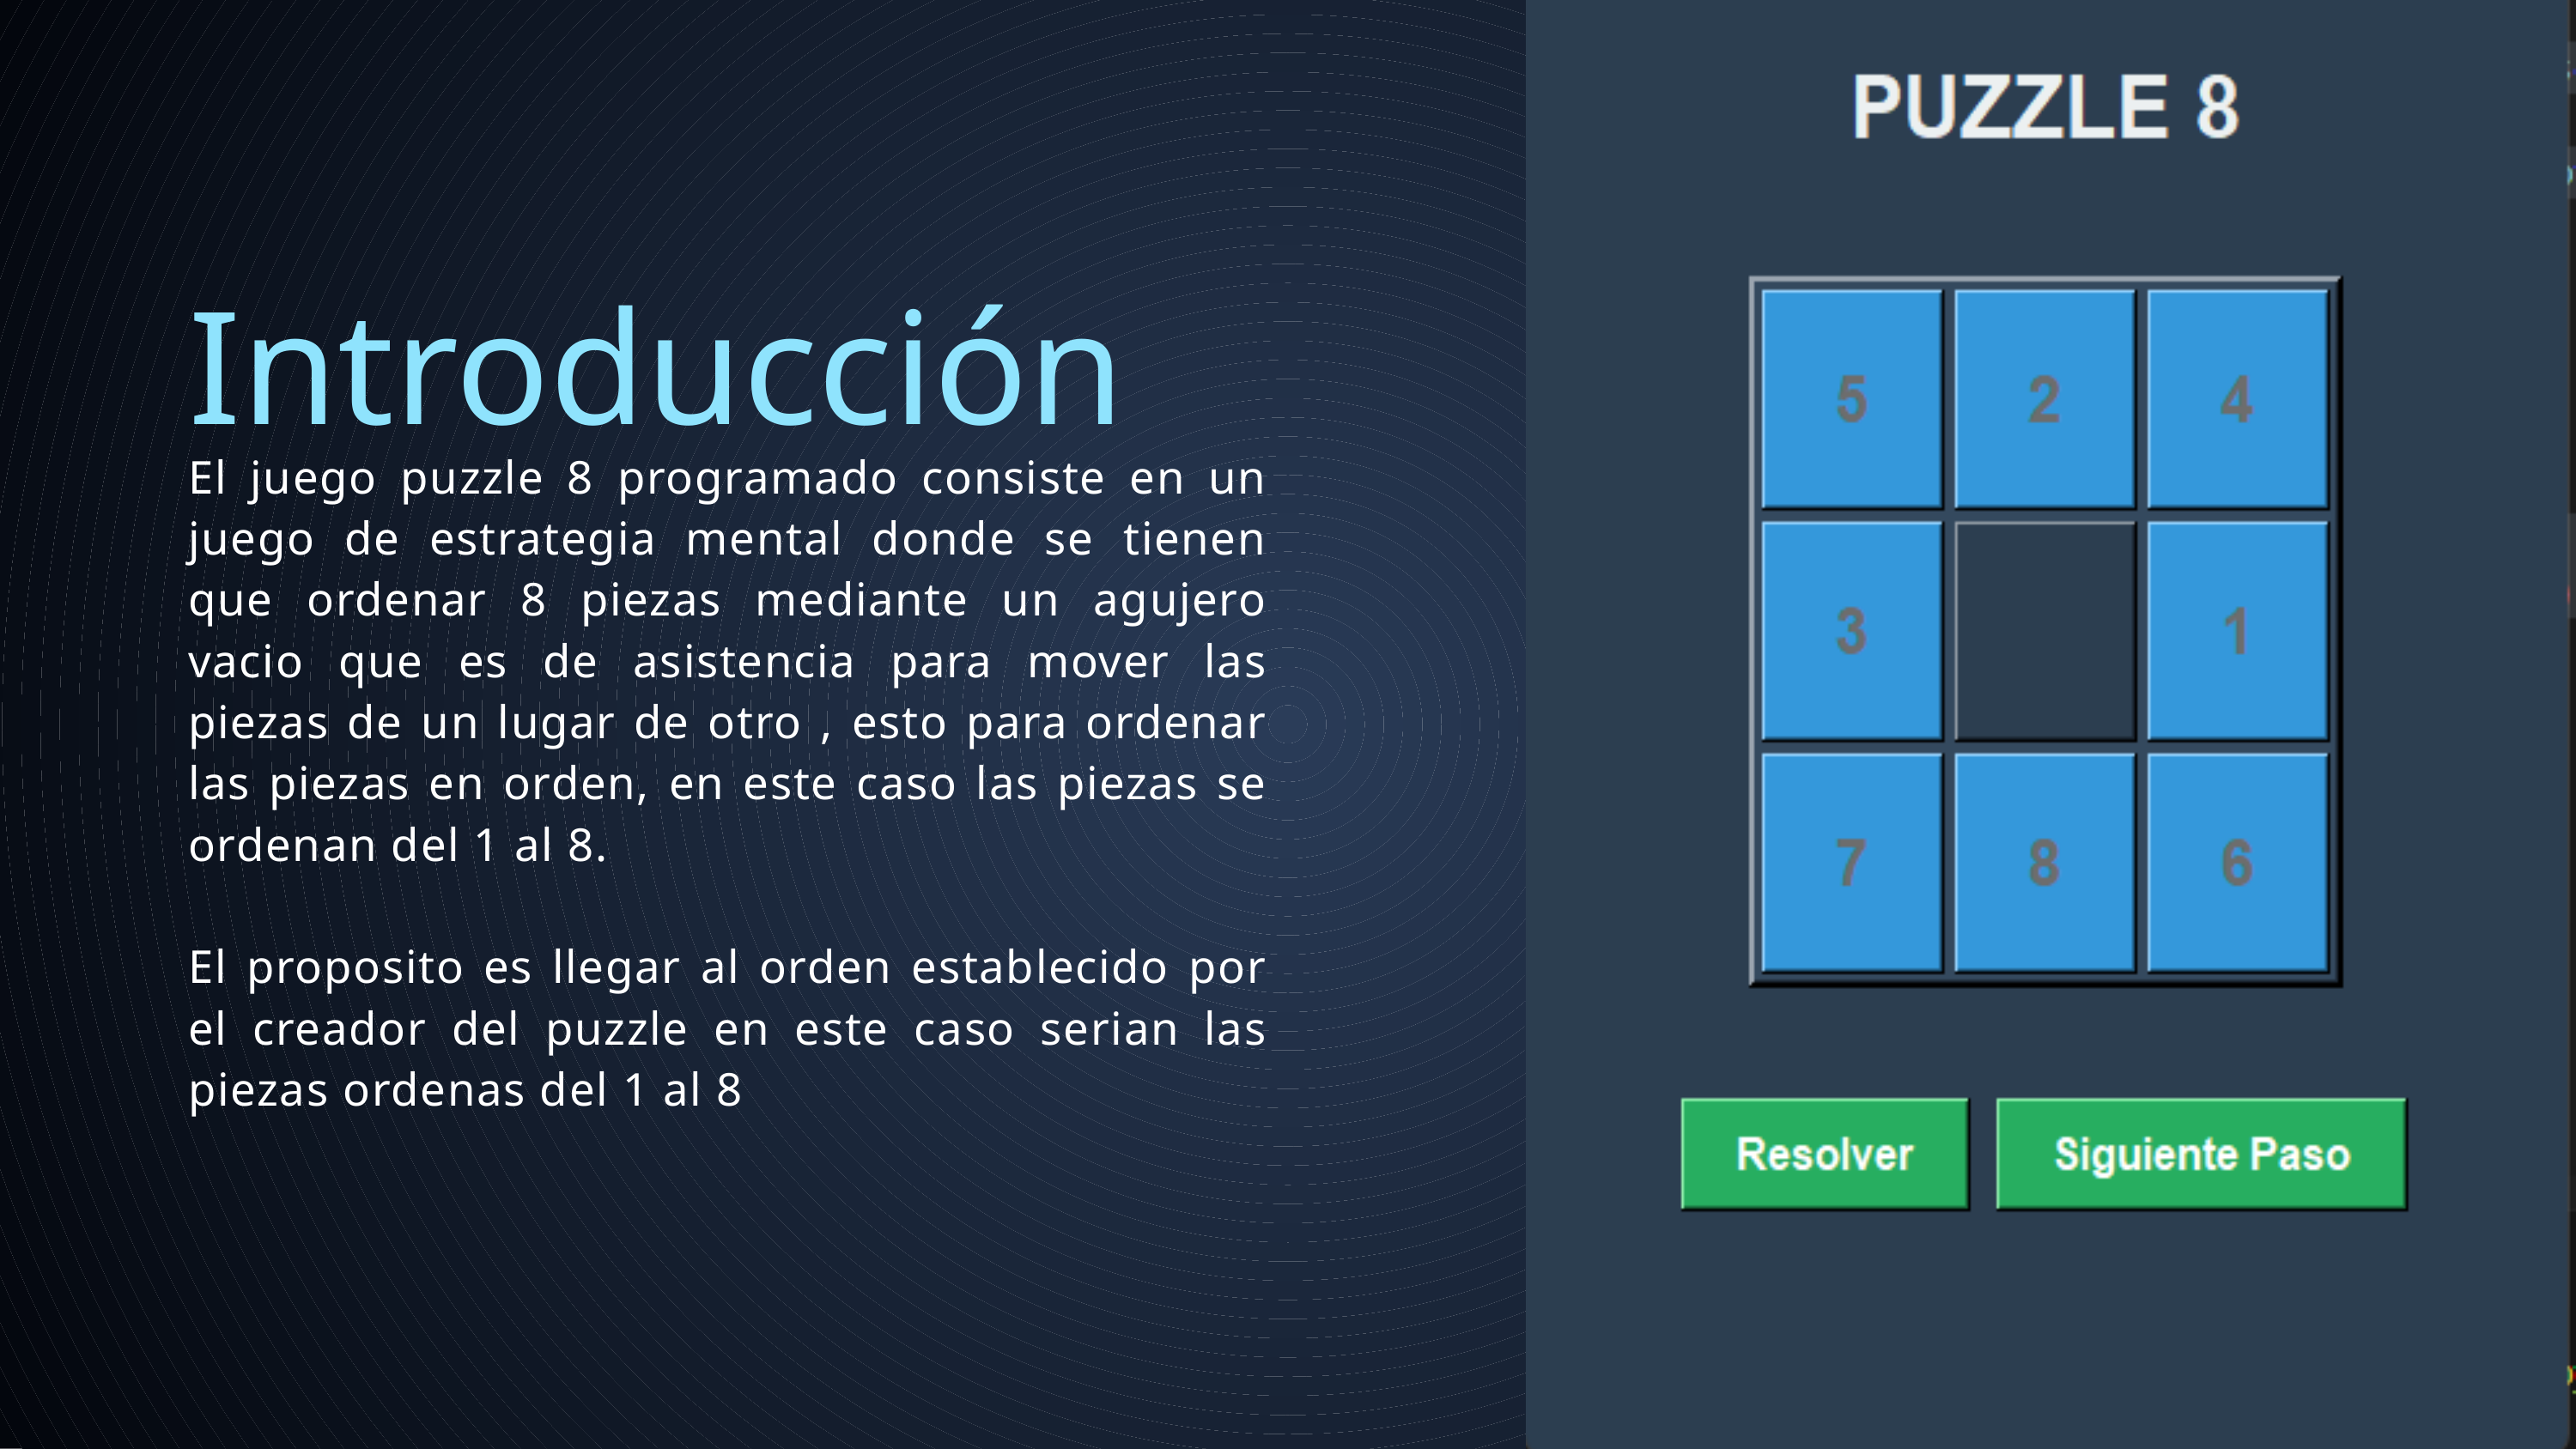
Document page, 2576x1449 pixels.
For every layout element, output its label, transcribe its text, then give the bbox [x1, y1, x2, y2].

text_box El juego puzzle 8 programado consiste en un juego de estrategia mental donde se tienen que ordenar 8 piezas mediante un agujero vacio que es de asistencia para mover las piezas de un lugar de otro , esto para ordenar las piezas en orden, en este caso las piezas se ordenan del 1 al 8. El proposito es llegar al orden establecido por el creador del puzzle en este caso serian las piezas ordenas del 1 al 8 [188, 441, 1269, 1115]
text_box Introducción [188, 237, 1312, 456]
picture [1525, 0, 2576, 1449]
